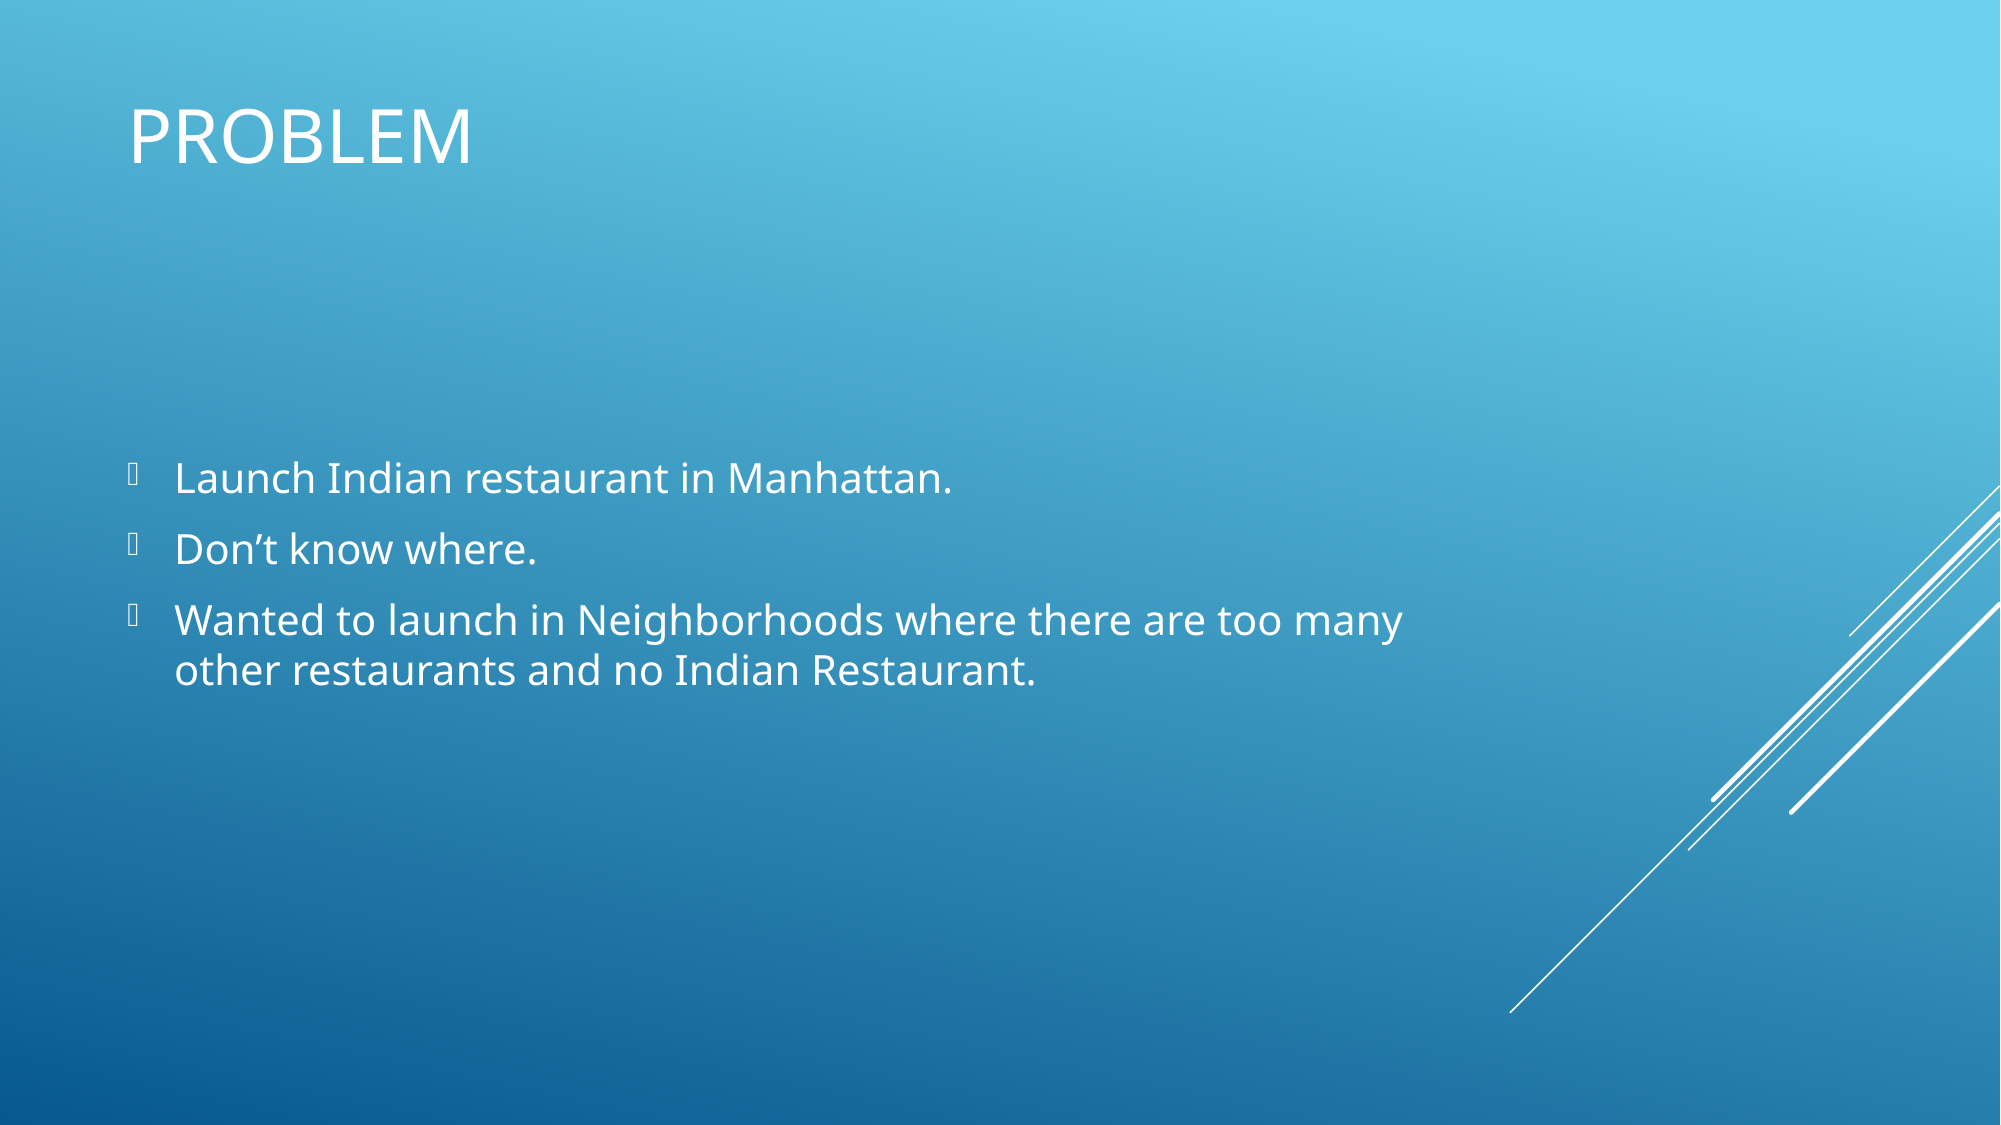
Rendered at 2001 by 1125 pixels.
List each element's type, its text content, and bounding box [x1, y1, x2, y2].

list Launch Indian restaurant in Manhattan. Don’t know where. Wanted to launch in Neighborhoods where there are too many other restaurants and no Indian Restaurant. [112, 347, 1513, 941]
title Problem [112, 9, 1513, 257]
